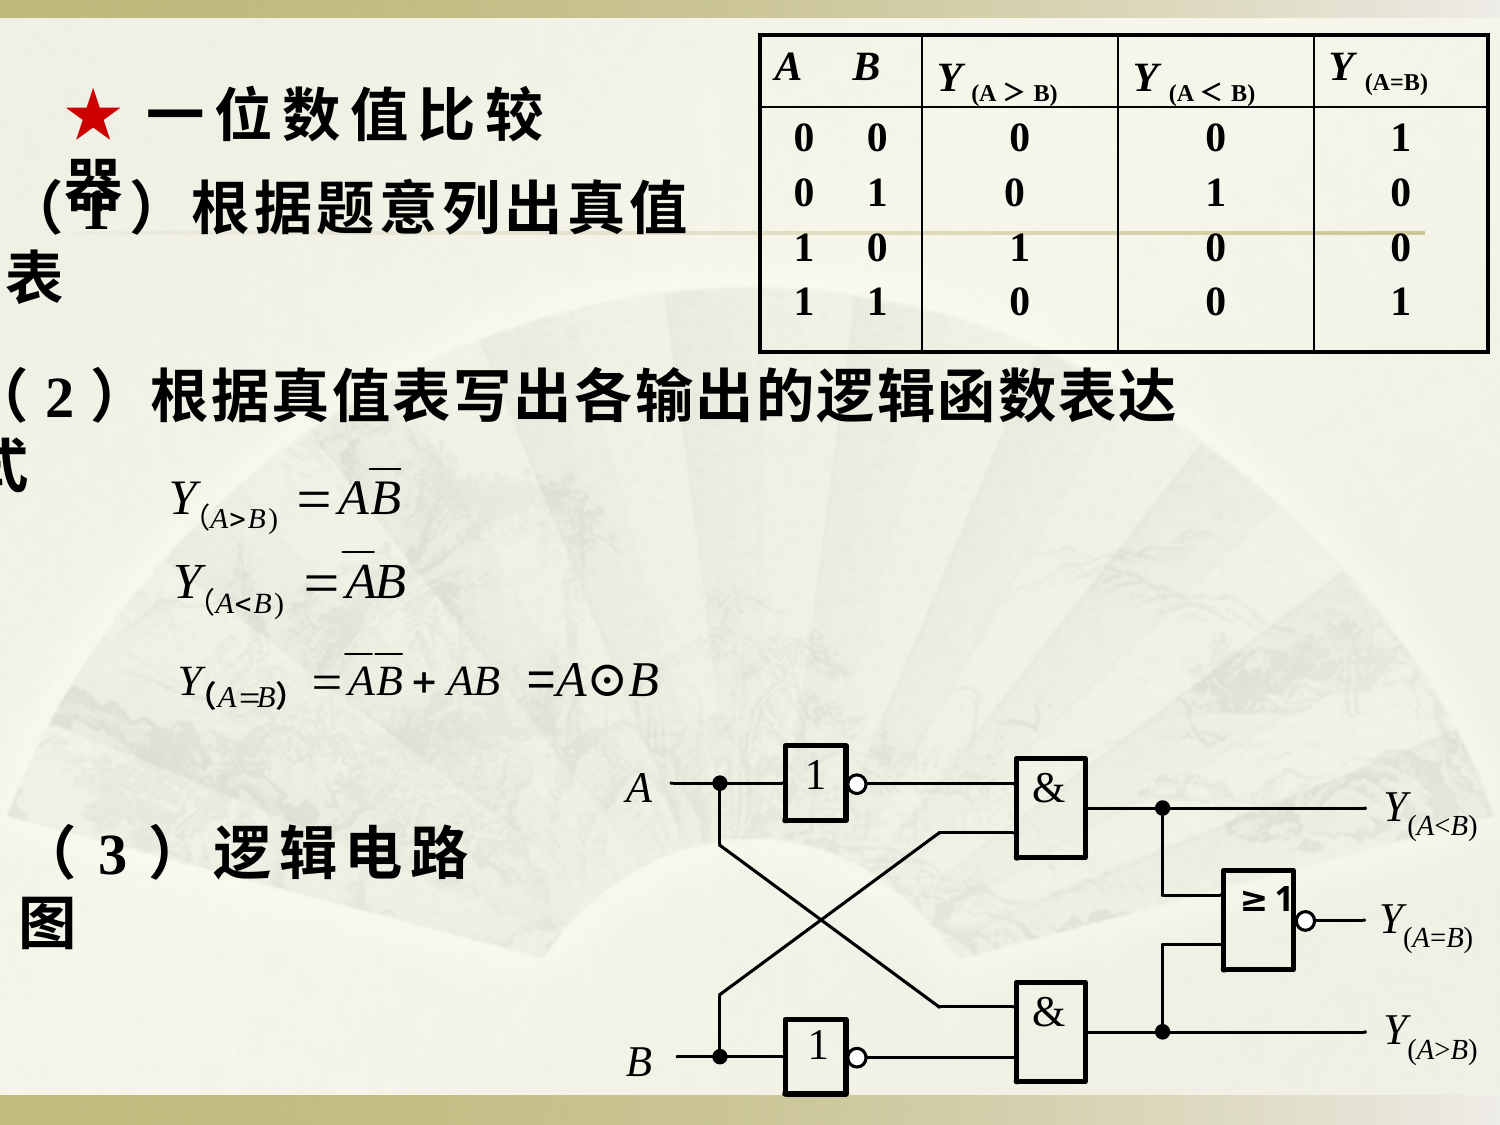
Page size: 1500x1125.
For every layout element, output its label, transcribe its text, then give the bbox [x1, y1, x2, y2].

table_header A B [762, 37, 921, 106]
table_header Y (A＞B) [923, 37, 1117, 106]
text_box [171, 638, 760, 722]
table_header Y (A=B) [1315, 37, 1486, 106]
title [620, 737, 1483, 1103]
text_box （1）根据题意列出真值表 [0, 164, 704, 249]
text_box （3）逻辑电路图 [3, 808, 484, 894]
text_box （2）根据真值表写出各输出的逻辑函数表达式 [0, 351, 1193, 437]
table_cell 0 1 0 0 [1119, 108, 1313, 350]
table_cell 0 0 0 1 1 0 1 1 [762, 108, 921, 350]
table_cell 1 0 0 1 [1315, 108, 1486, 350]
table_cell 0 0 1 0 [923, 108, 1117, 350]
text_box ★一位数值比较器 [50, 70, 559, 156]
table_header Y (A＜B) [1119, 37, 1313, 106]
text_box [163, 456, 412, 544]
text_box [167, 539, 418, 629]
